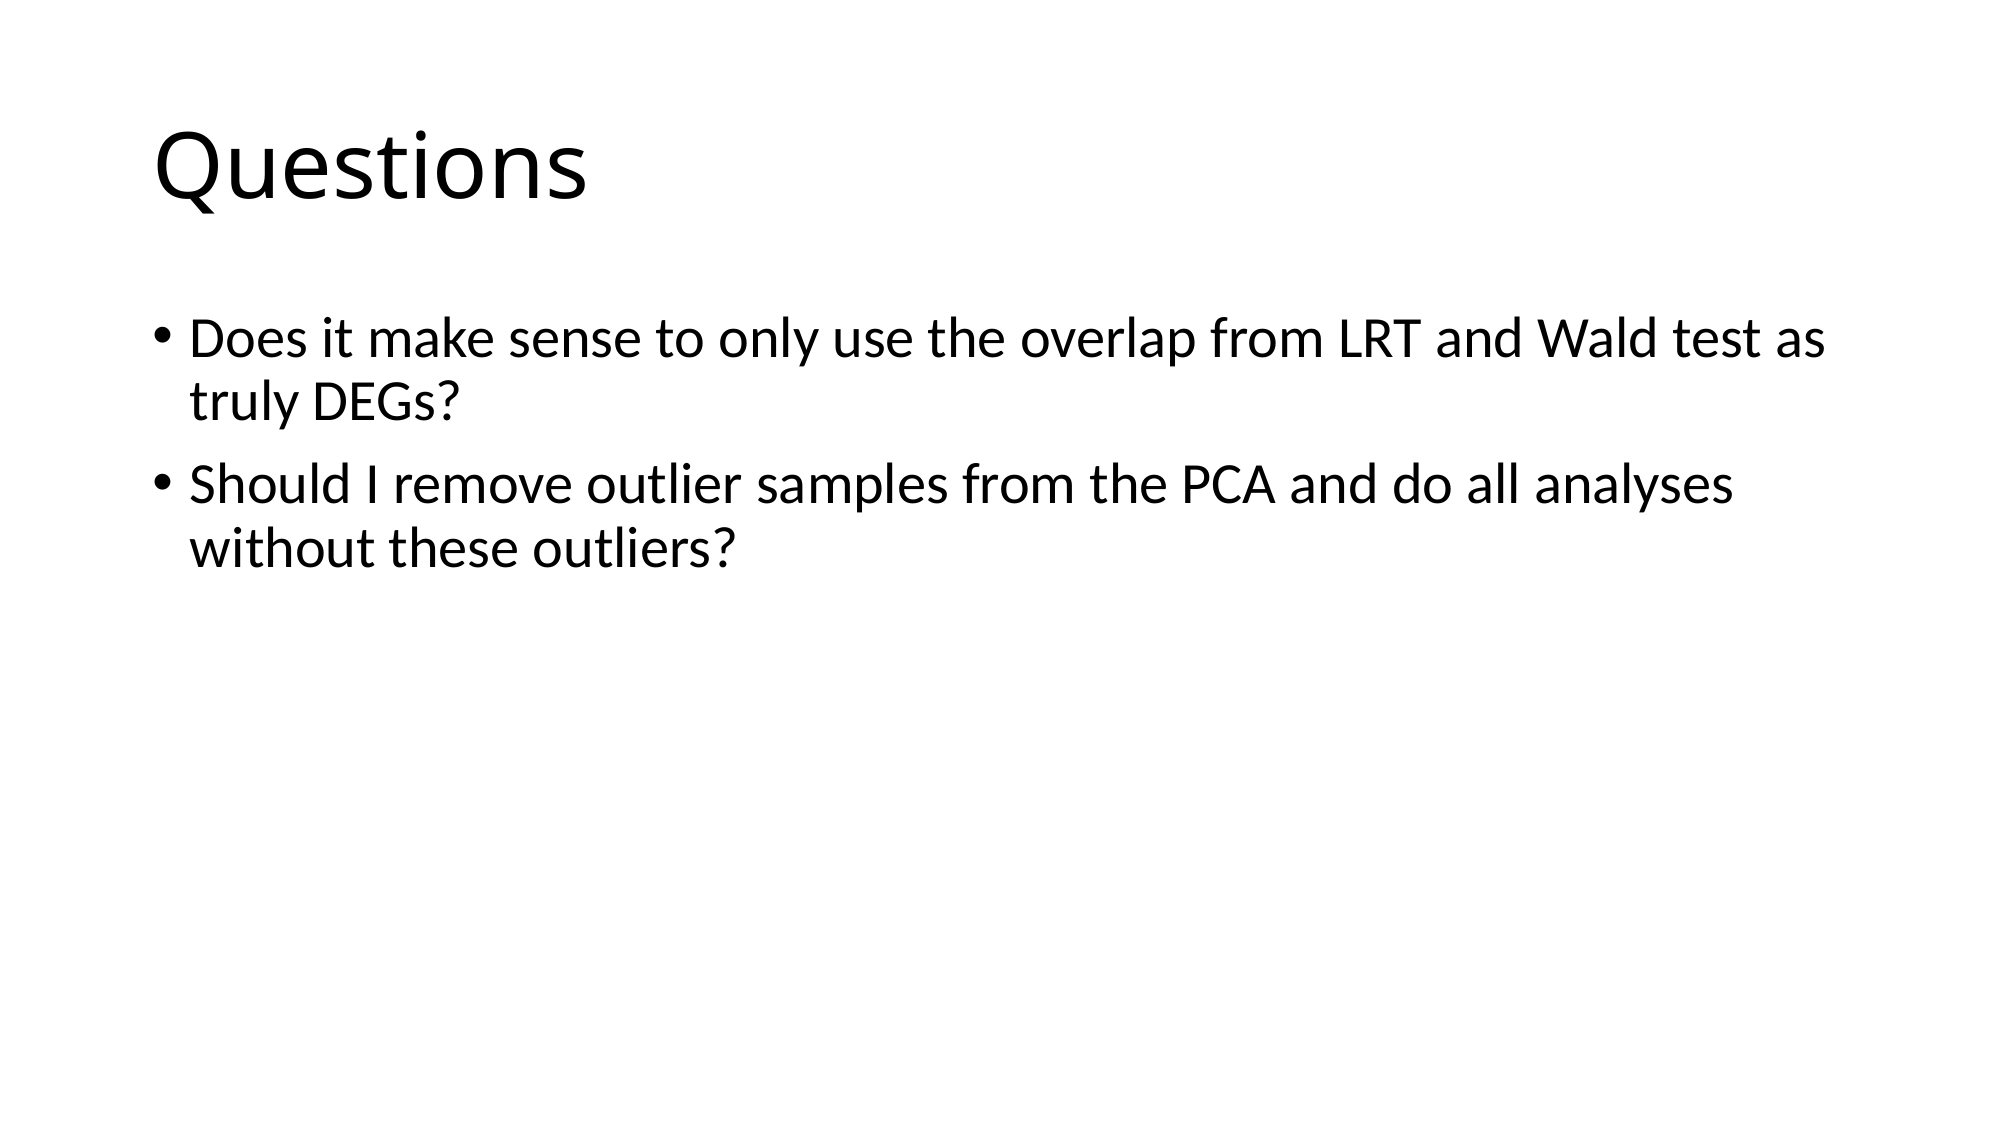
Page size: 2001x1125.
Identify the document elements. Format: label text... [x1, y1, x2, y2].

title Questions [137, 59, 1863, 278]
list Does it make sense to only use the overlap from LRT and Wald test as truly DEGs? Should I remove outlier samples from the PCA and do all analyses without these outliers? [137, 299, 1863, 1014]
